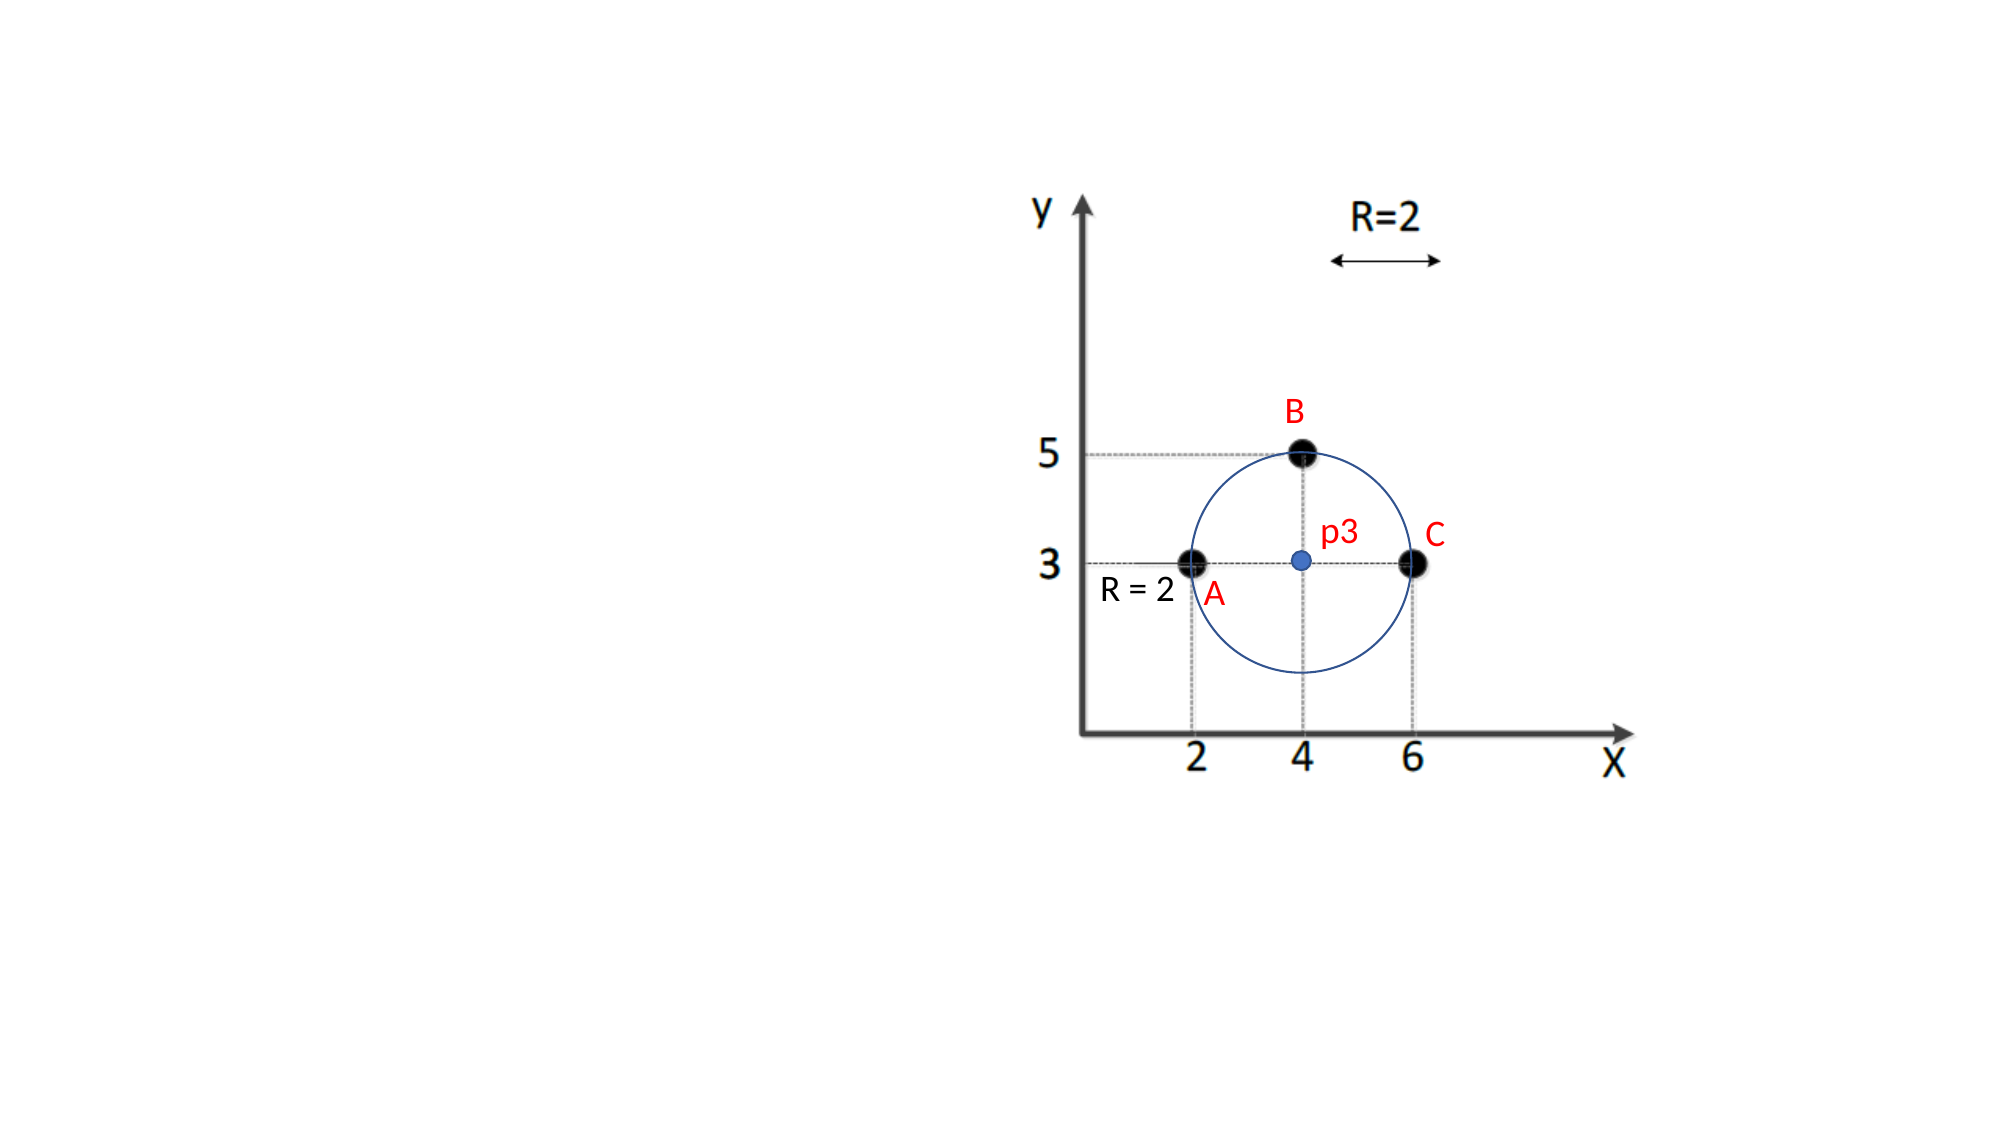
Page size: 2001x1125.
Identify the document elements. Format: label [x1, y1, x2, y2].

picture [968, 131, 1729, 832]
